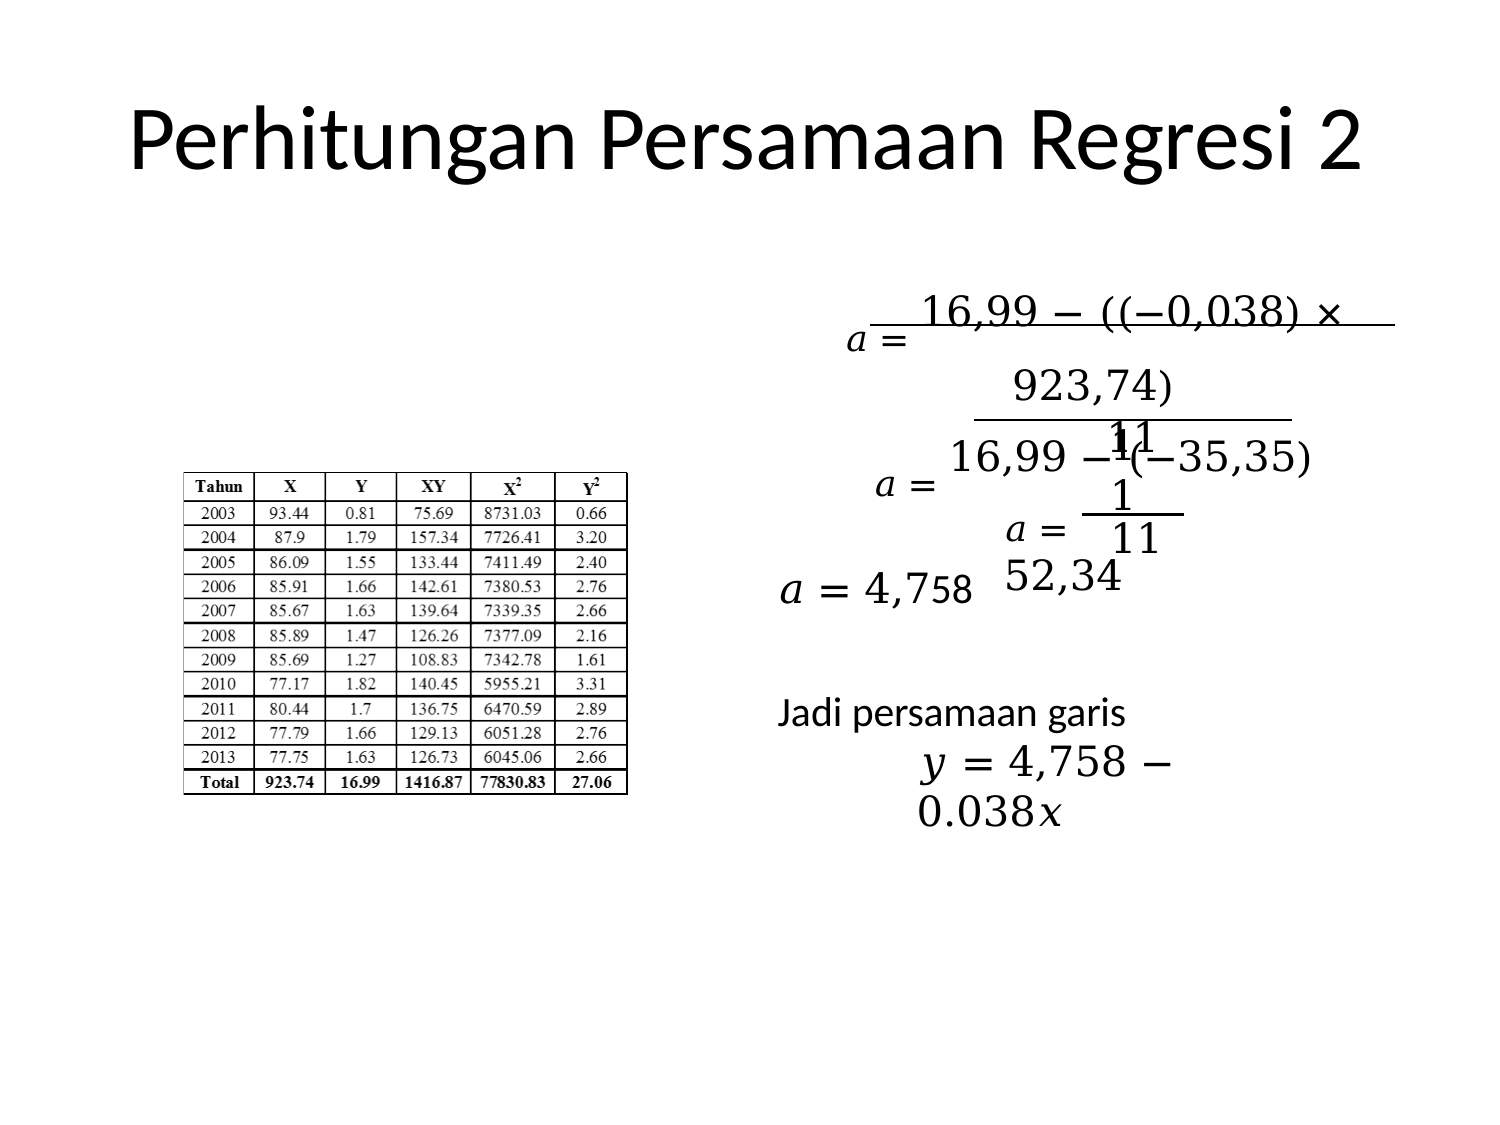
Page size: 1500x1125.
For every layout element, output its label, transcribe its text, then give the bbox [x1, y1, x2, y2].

text_box 𝑎 = 16,99 − ((−0,038) × 923,74) 11 𝑎 = 16,99 − (−35,35) [781, 252, 1407, 504]
text_box 11 [1107, 421, 1158, 451]
text_box 11 [1107, 416, 1158, 420]
text_box [183, 472, 629, 796]
text_box 11 𝑎 = 4,758 Jadi persamaan garis 𝑦 = 4,758 − 0.038𝑥 [775, 510, 1272, 835]
text_box 𝑎 = 52,34 [997, 451, 1190, 510]
title Perhitungan Persamaan Regresi 2 [126, 75, 1374, 266]
